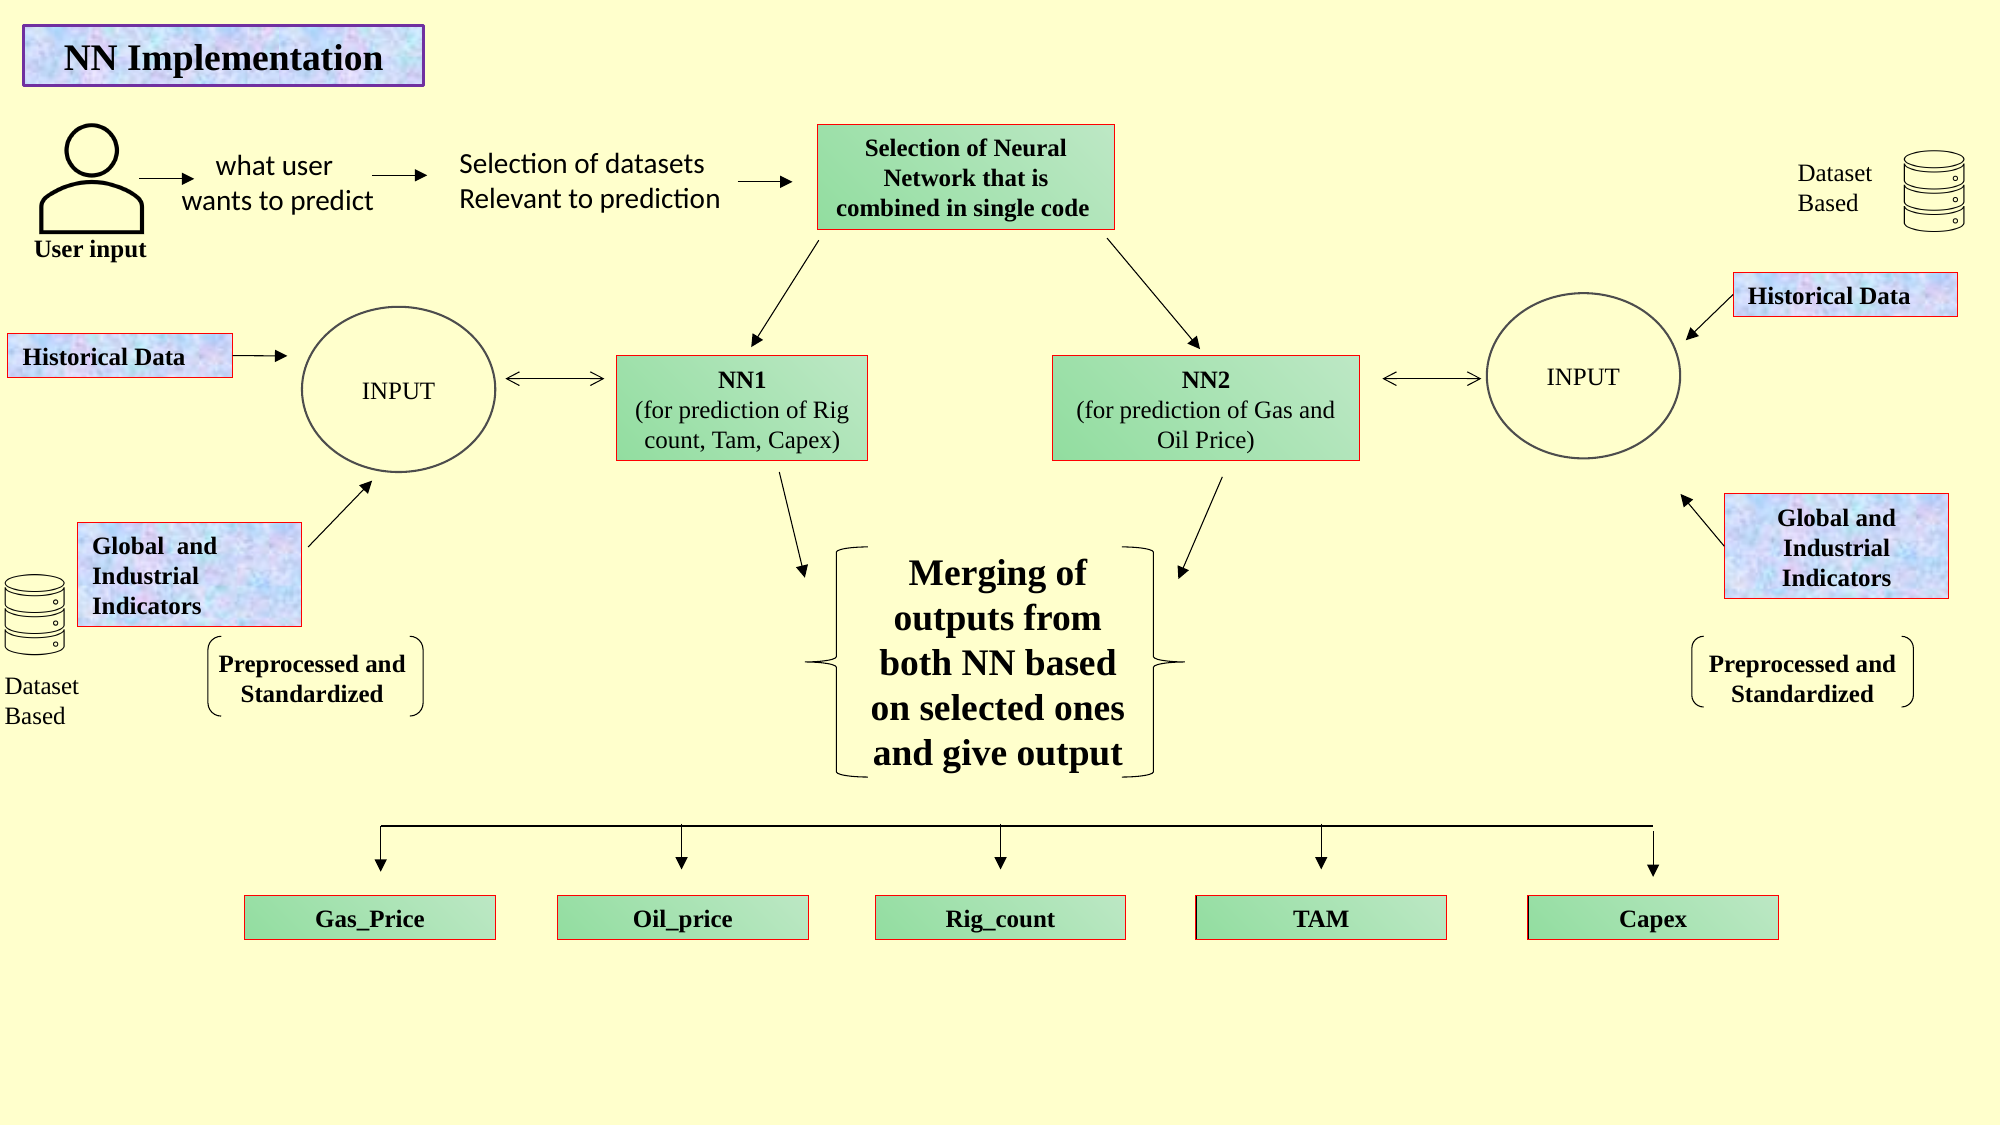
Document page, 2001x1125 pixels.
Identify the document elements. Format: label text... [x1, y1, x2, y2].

text_box NN1 (for prediction of Rig count, Tam, Capex) [616, 355, 868, 461]
text_box Selection of Neural Network that is combined in single code [817, 124, 1115, 230]
text_box NN Implementation [23, 25, 424, 86]
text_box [1685, 294, 1734, 341]
text_box INPUT [1485, 292, 1682, 460]
picture [1883, 140, 1985, 242]
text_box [16, 103, 167, 271]
text_box Merging of outputs from both NN based on selected ones and give output [846, 540, 1149, 781]
text_box Historical Data [7, 333, 233, 378]
text_box Selection of datasets Relevant to prediction [444, 137, 736, 222]
text_box TAM [1195, 895, 1447, 940]
text_box INPUT [300, 305, 497, 474]
text_box Capex [1527, 895, 1779, 940]
text_box Dataset Based [1782, 149, 1883, 224]
text_box Gas_Price [244, 895, 496, 940]
text_box NN2 (for prediction of Gas and Oil Price) [1052, 355, 1360, 461]
text_box Rig_count [875, 895, 1126, 940]
text_box Global and Industrial Indicators [77, 522, 302, 627]
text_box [1680, 493, 1725, 548]
text_box Historical Data [1733, 272, 1958, 317]
text_box [804, 546, 868, 778]
text_box Preprocessed and Standardized [1691, 640, 1914, 715]
text_box [1694, 635, 1911, 640]
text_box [1107, 238, 1201, 350]
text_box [1178, 476, 1223, 580]
text_box what user wants to predict [167, 138, 392, 224]
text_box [751, 240, 819, 348]
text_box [307, 480, 373, 547]
text_box Preprocessed and Standardized [201, 640, 423, 715]
text_box Global and Industrial Indicators [1724, 493, 1949, 599]
text_box Dataset Based [0, 662, 121, 737]
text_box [779, 472, 805, 578]
picture [0, 564, 85, 665]
text_box [1121, 546, 1185, 778]
text_box [211, 635, 420, 640]
text_box Oil_price [557, 895, 809, 940]
